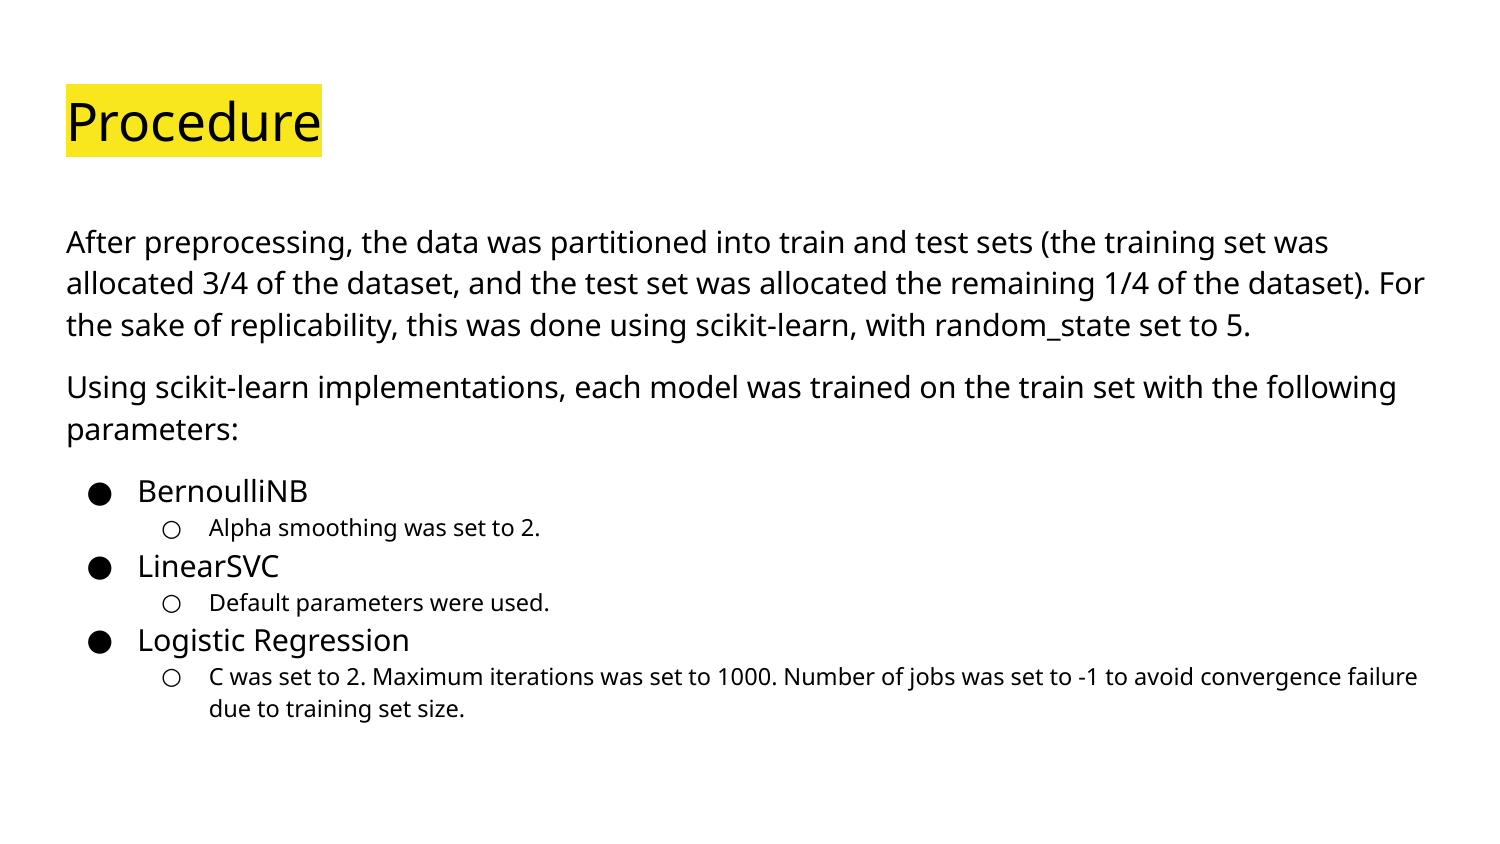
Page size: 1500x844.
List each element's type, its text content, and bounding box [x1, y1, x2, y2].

list After preprocessing, the data was partitioned into train and test sets (the training set was allocated 3/4 of the dataset, and the test set was allocated the remaining 1/4 of the dataset). For the sake of replicability, this was done using scikit-learn, with random_state set to 5. Using scikit-learn implementations, each model was trained on the train set with the following parameters: BernoulliNB Alpha smoothing was set to 2. LinearSVC Default parameters were used. Logistic Regression C was set to 2. Maximum iterations was set to 1000. Number of jobs was set to -1 to avoid convergence failure due to training set size. [51, 202, 1449, 750]
title Procedure [51, 72, 1449, 167]
